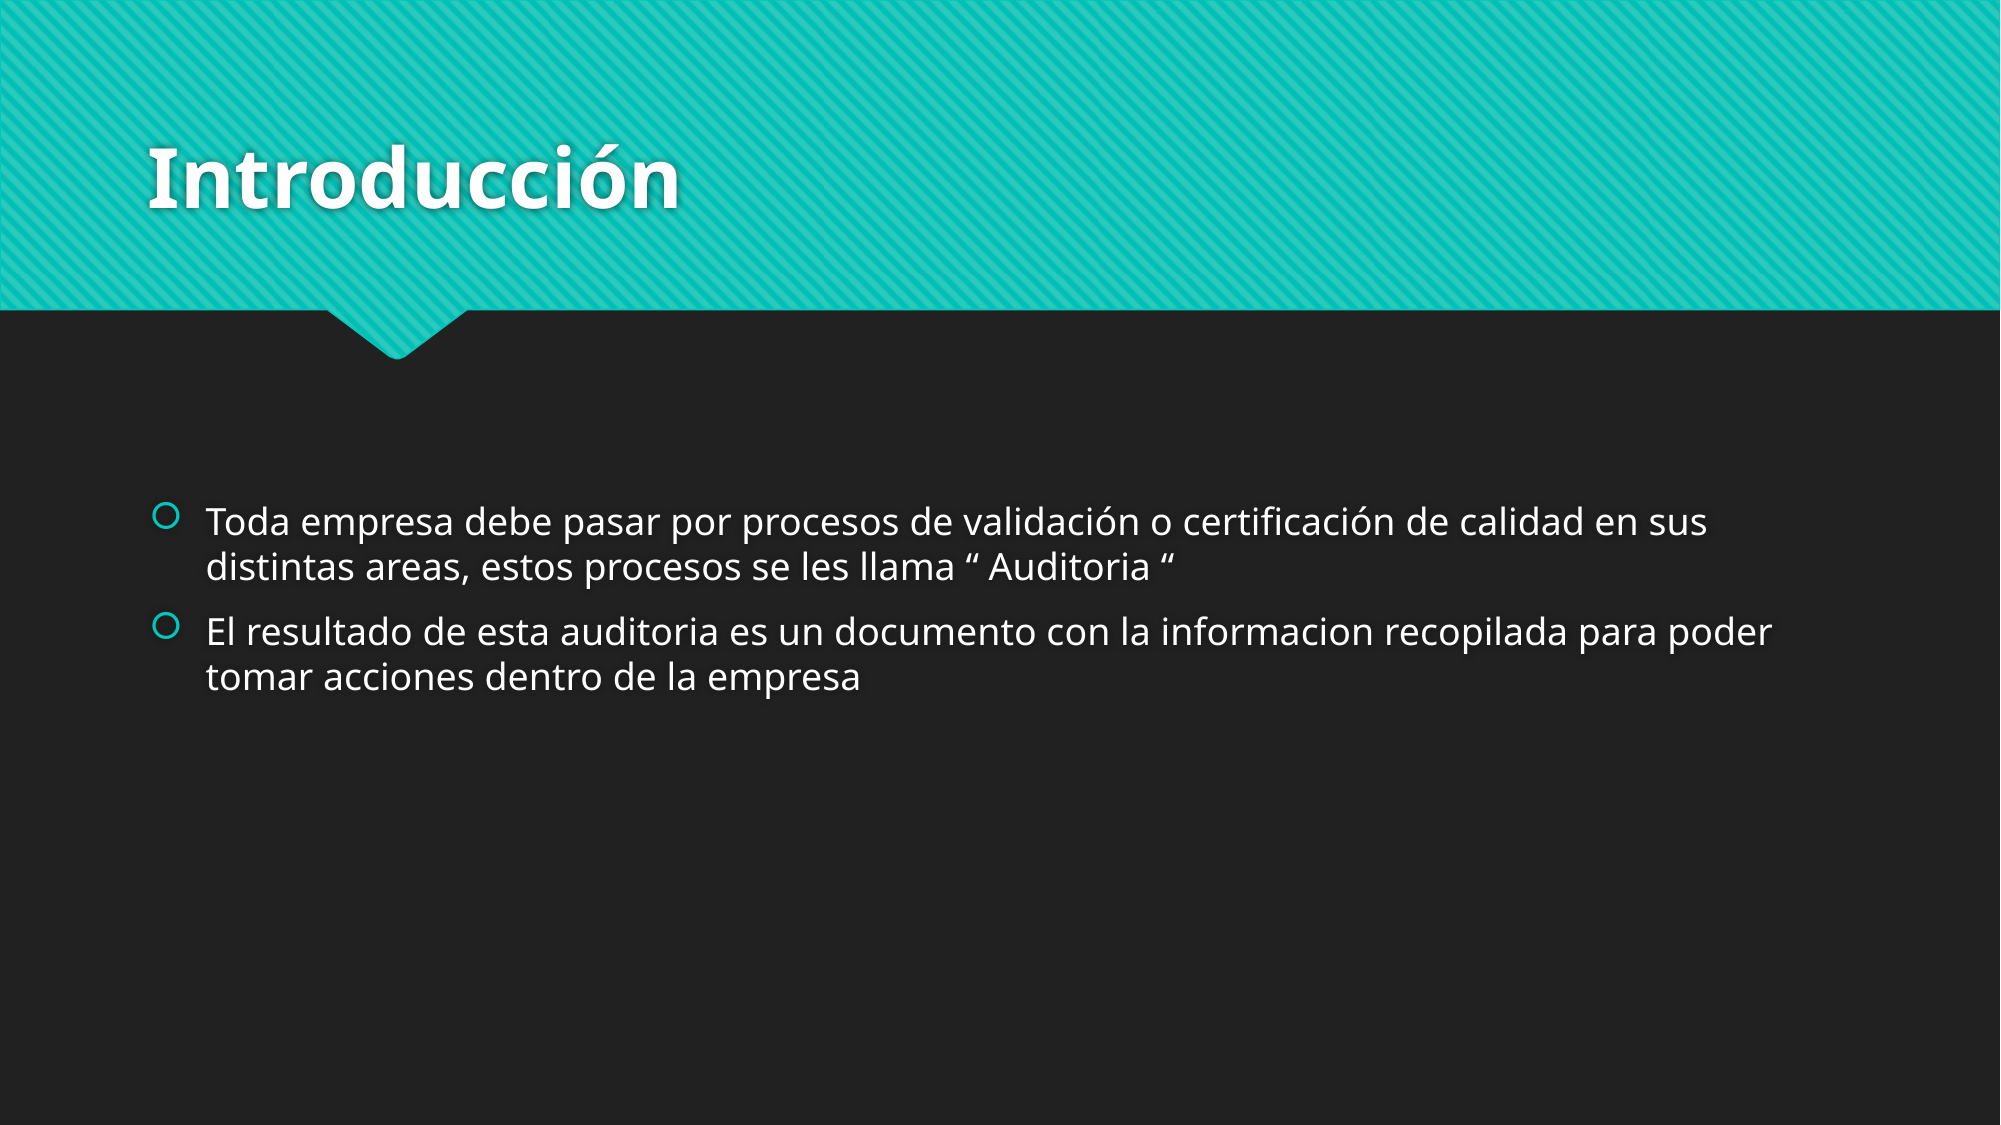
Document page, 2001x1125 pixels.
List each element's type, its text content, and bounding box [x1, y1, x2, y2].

title Introducción [132, 73, 1868, 233]
list Toda empresa debe pasar por procesos de validación o certificación de calidad en sus distintas areas, estos procesos se les llama “ Auditoria “ El resultado de esta auditoria es un documento con la informacion recopilada para poder tomar acciones dentro de la empresa [134, 364, 1866, 962]
